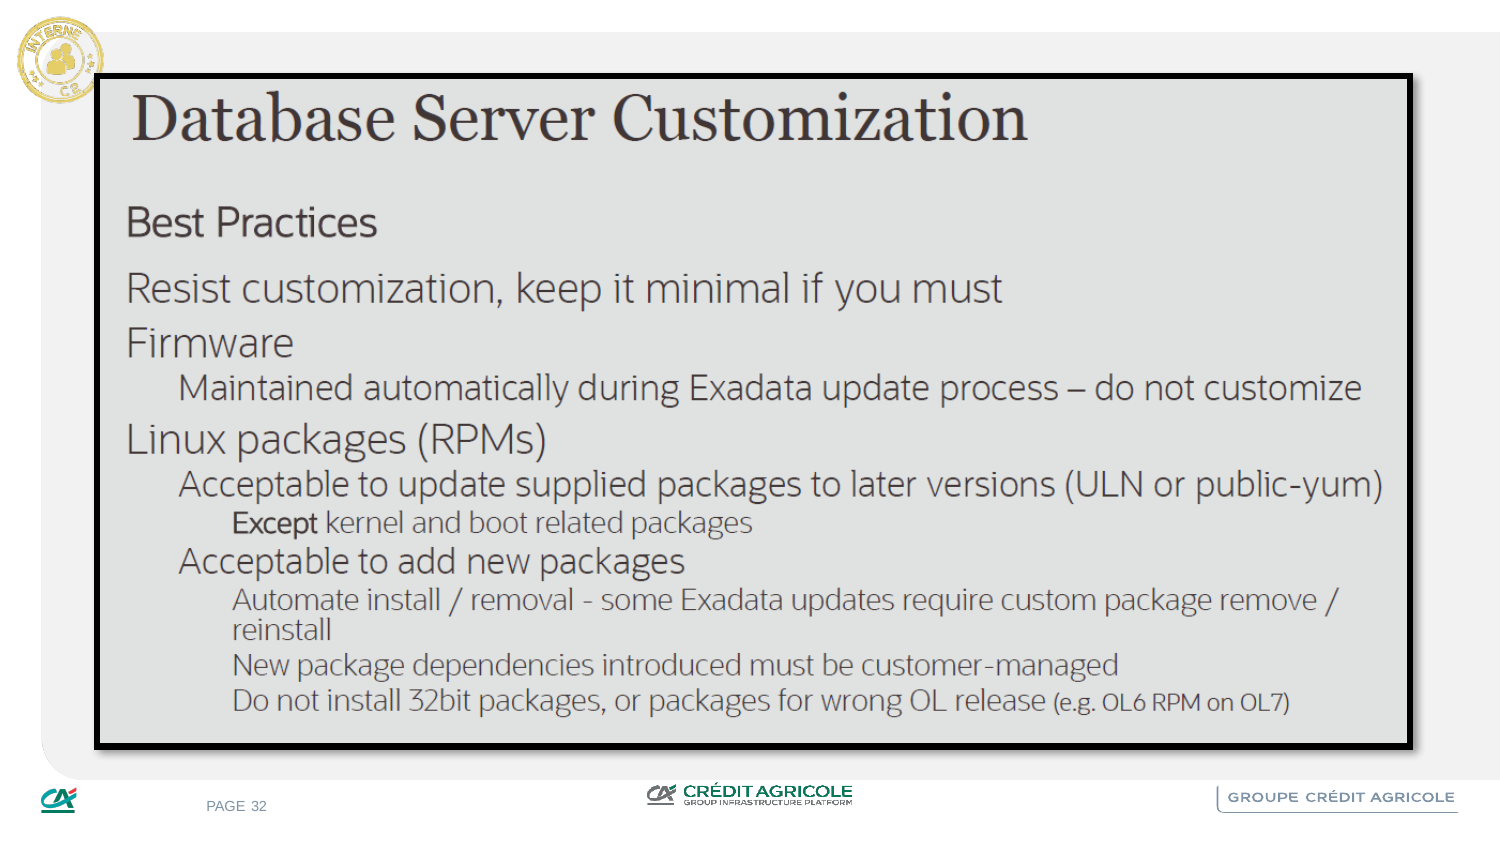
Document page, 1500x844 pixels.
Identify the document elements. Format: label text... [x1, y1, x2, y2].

picture [628, 766, 871, 824]
slide_number 32 [251, 797, 327, 822]
picture [0, 0, 119, 118]
picture [100, 79, 1408, 744]
